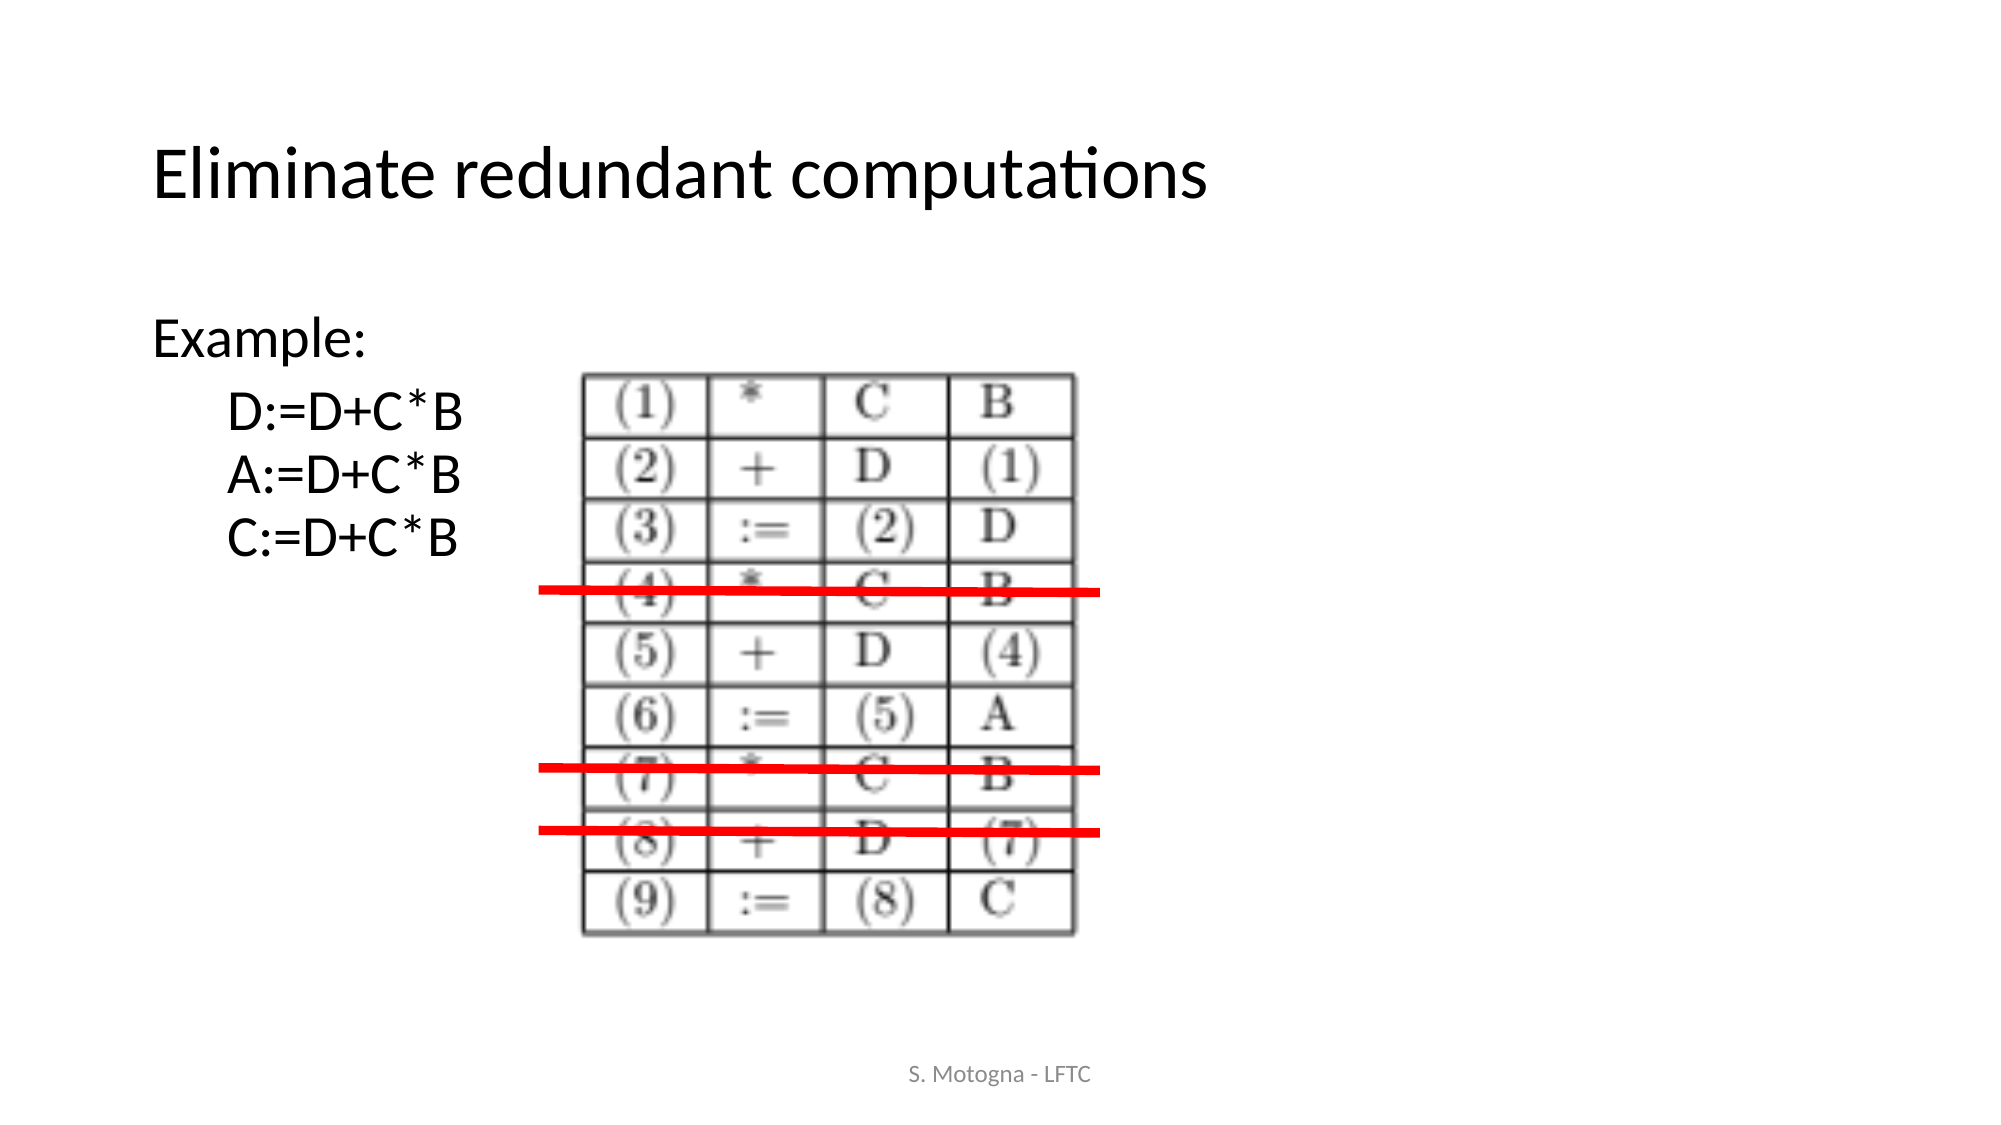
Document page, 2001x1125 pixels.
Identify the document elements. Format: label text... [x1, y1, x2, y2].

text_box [538, 767, 1100, 771]
list Example: D:=D+C*B A:=D+C*B C:=D+C*B [137, 299, 1863, 1014]
footer S. Motogna - LFTC [662, 1042, 1338, 1103]
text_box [538, 589, 1100, 593]
picture [538, 359, 1118, 954]
title Eliminate redundant computations [137, 59, 1863, 278]
